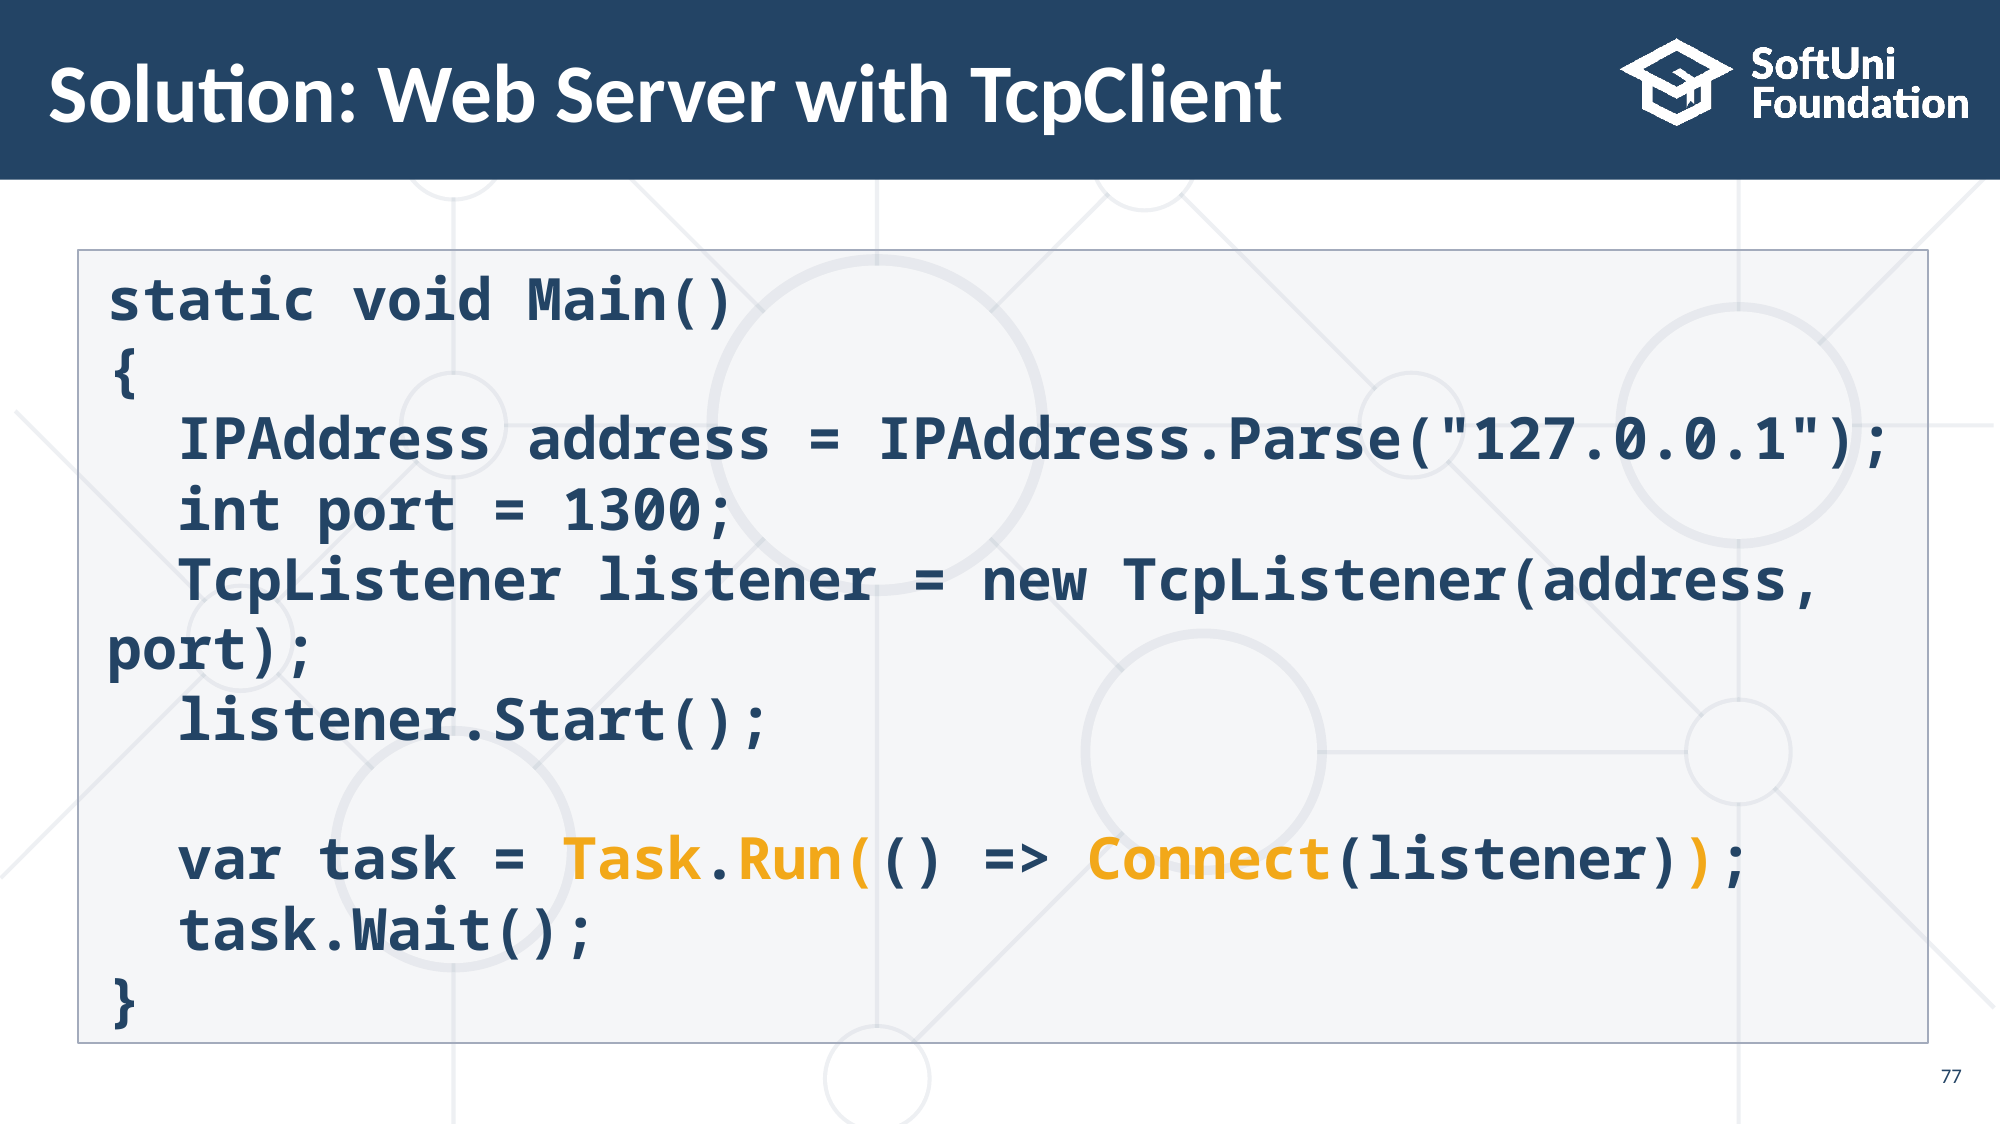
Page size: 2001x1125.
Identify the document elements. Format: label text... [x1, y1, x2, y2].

title Solution: Web Server with TcpClient [31, 16, 1591, 162]
text_box static void Main() { IPAddress address = IPAddress.Parse("127.0.0.1"); int port = 1300; TcpListener listener = new TcpListener(address, port); listener.Start(); var task = Task.Run(() => Connect(listener)); task.Wait(); } [77, 249, 1928, 1044]
picture [1619, 38, 1968, 126]
slide_number 77 [1897, 1049, 1968, 1101]
